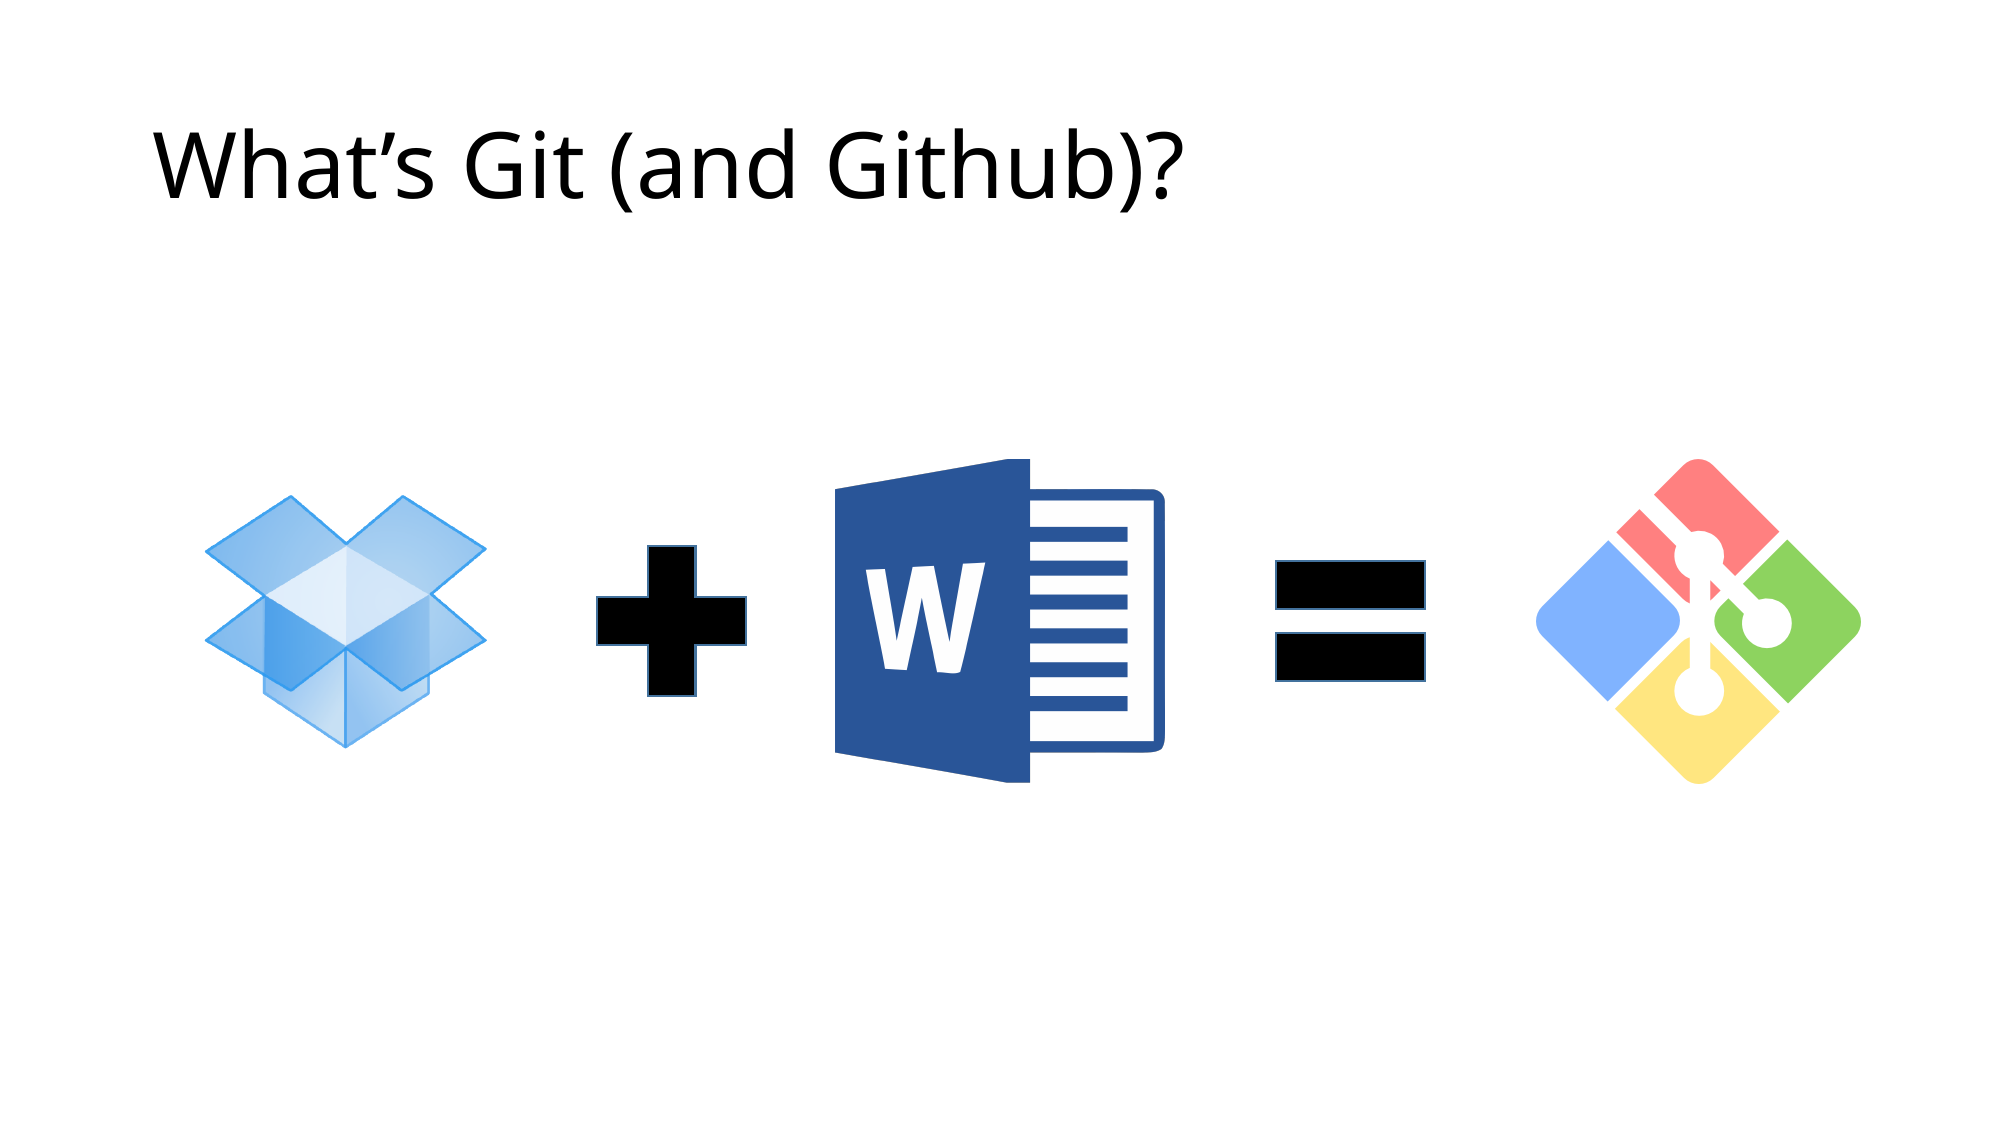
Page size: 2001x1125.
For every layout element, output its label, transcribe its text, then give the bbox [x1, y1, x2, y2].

text_box [596, 545, 747, 697]
text_box [1275, 560, 1426, 610]
picture [183, 459, 508, 784]
text_box [1275, 632, 1426, 682]
picture [1536, 459, 1861, 784]
title What’s Git (and Github)? [137, 59, 1863, 278]
picture [835, 459, 1165, 784]
